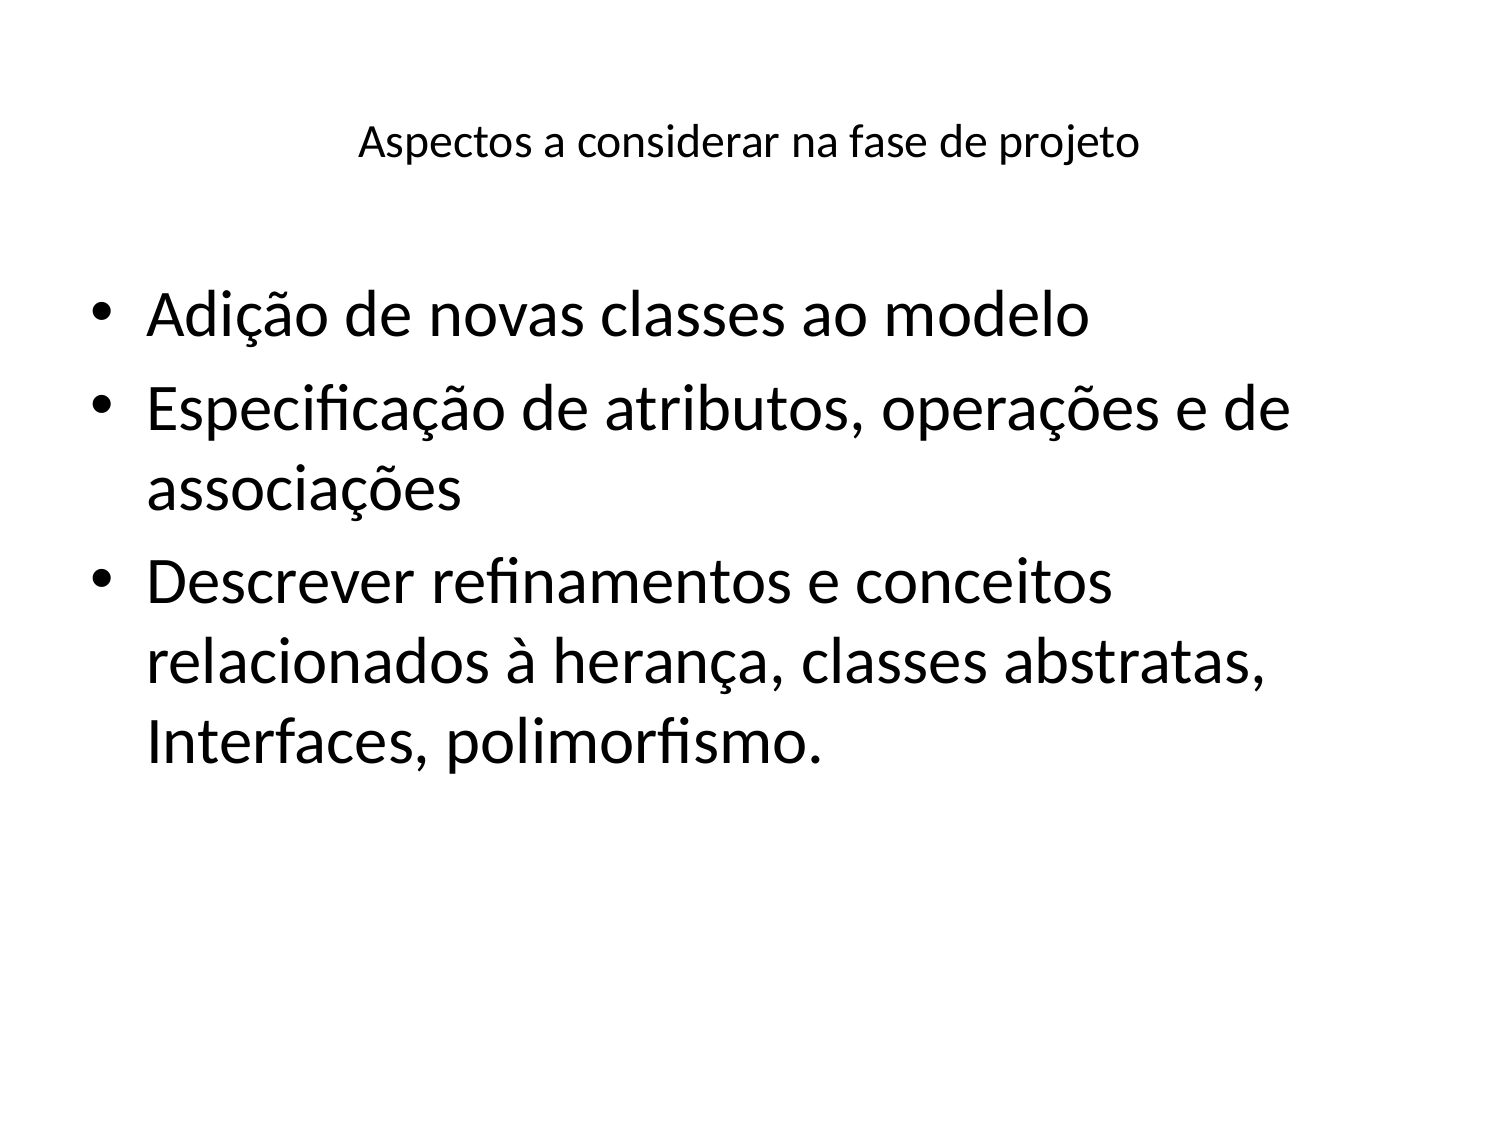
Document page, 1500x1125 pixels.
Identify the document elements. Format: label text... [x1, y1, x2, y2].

list Adição de novas classes ao modelo Especificação de atributos, operações e de associações Descrever refinamentos e conceitos relacionados à herança, classes abstratas, Interfaces, polimorfismo. [75, 262, 1425, 1005]
title Aspectos a considerar na fase de projeto [75, 45, 1425, 233]
